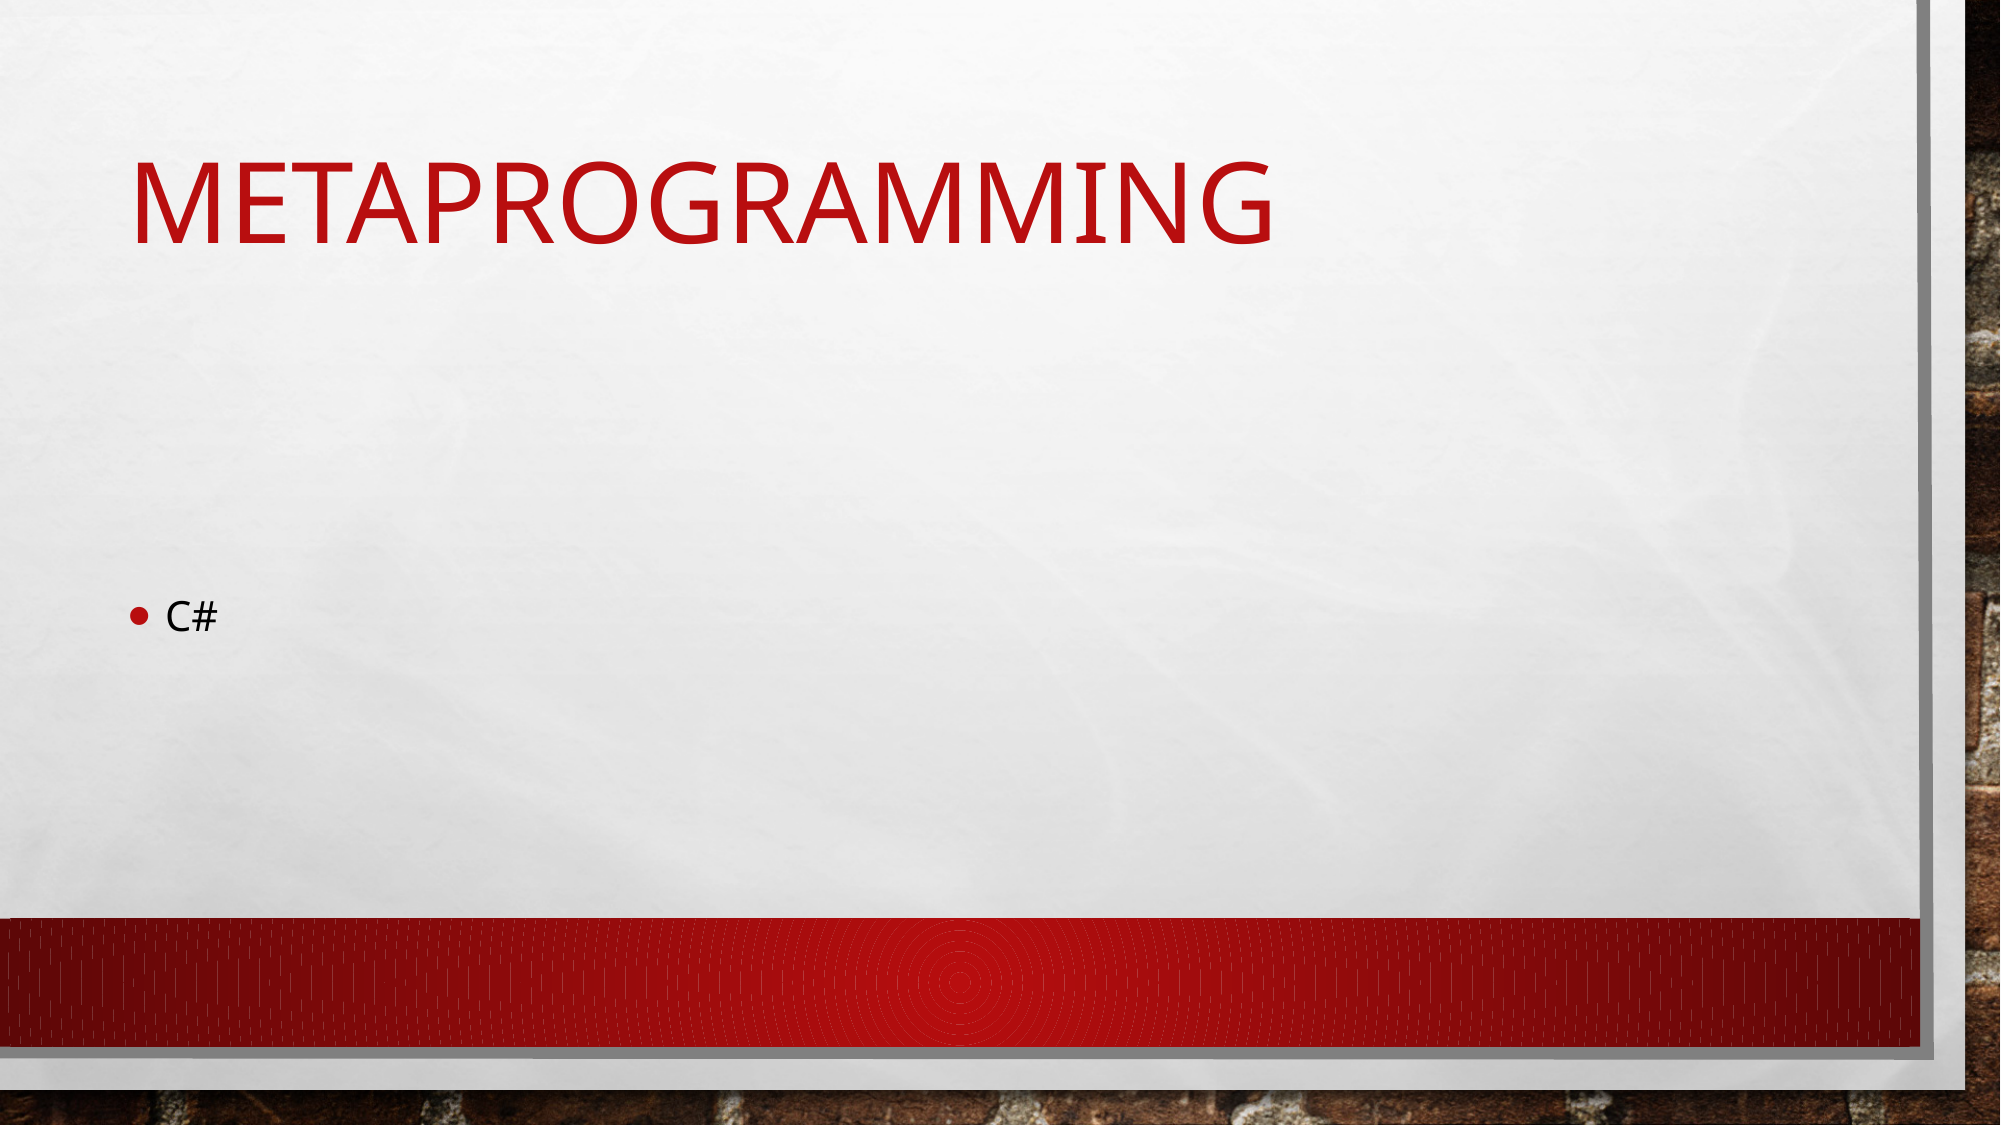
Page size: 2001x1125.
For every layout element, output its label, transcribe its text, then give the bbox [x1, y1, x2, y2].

title METAPROGRAMMING [112, 112, 1818, 302]
picture [0, 0, 2000, 1125]
list C# [112, 338, 1818, 882]
